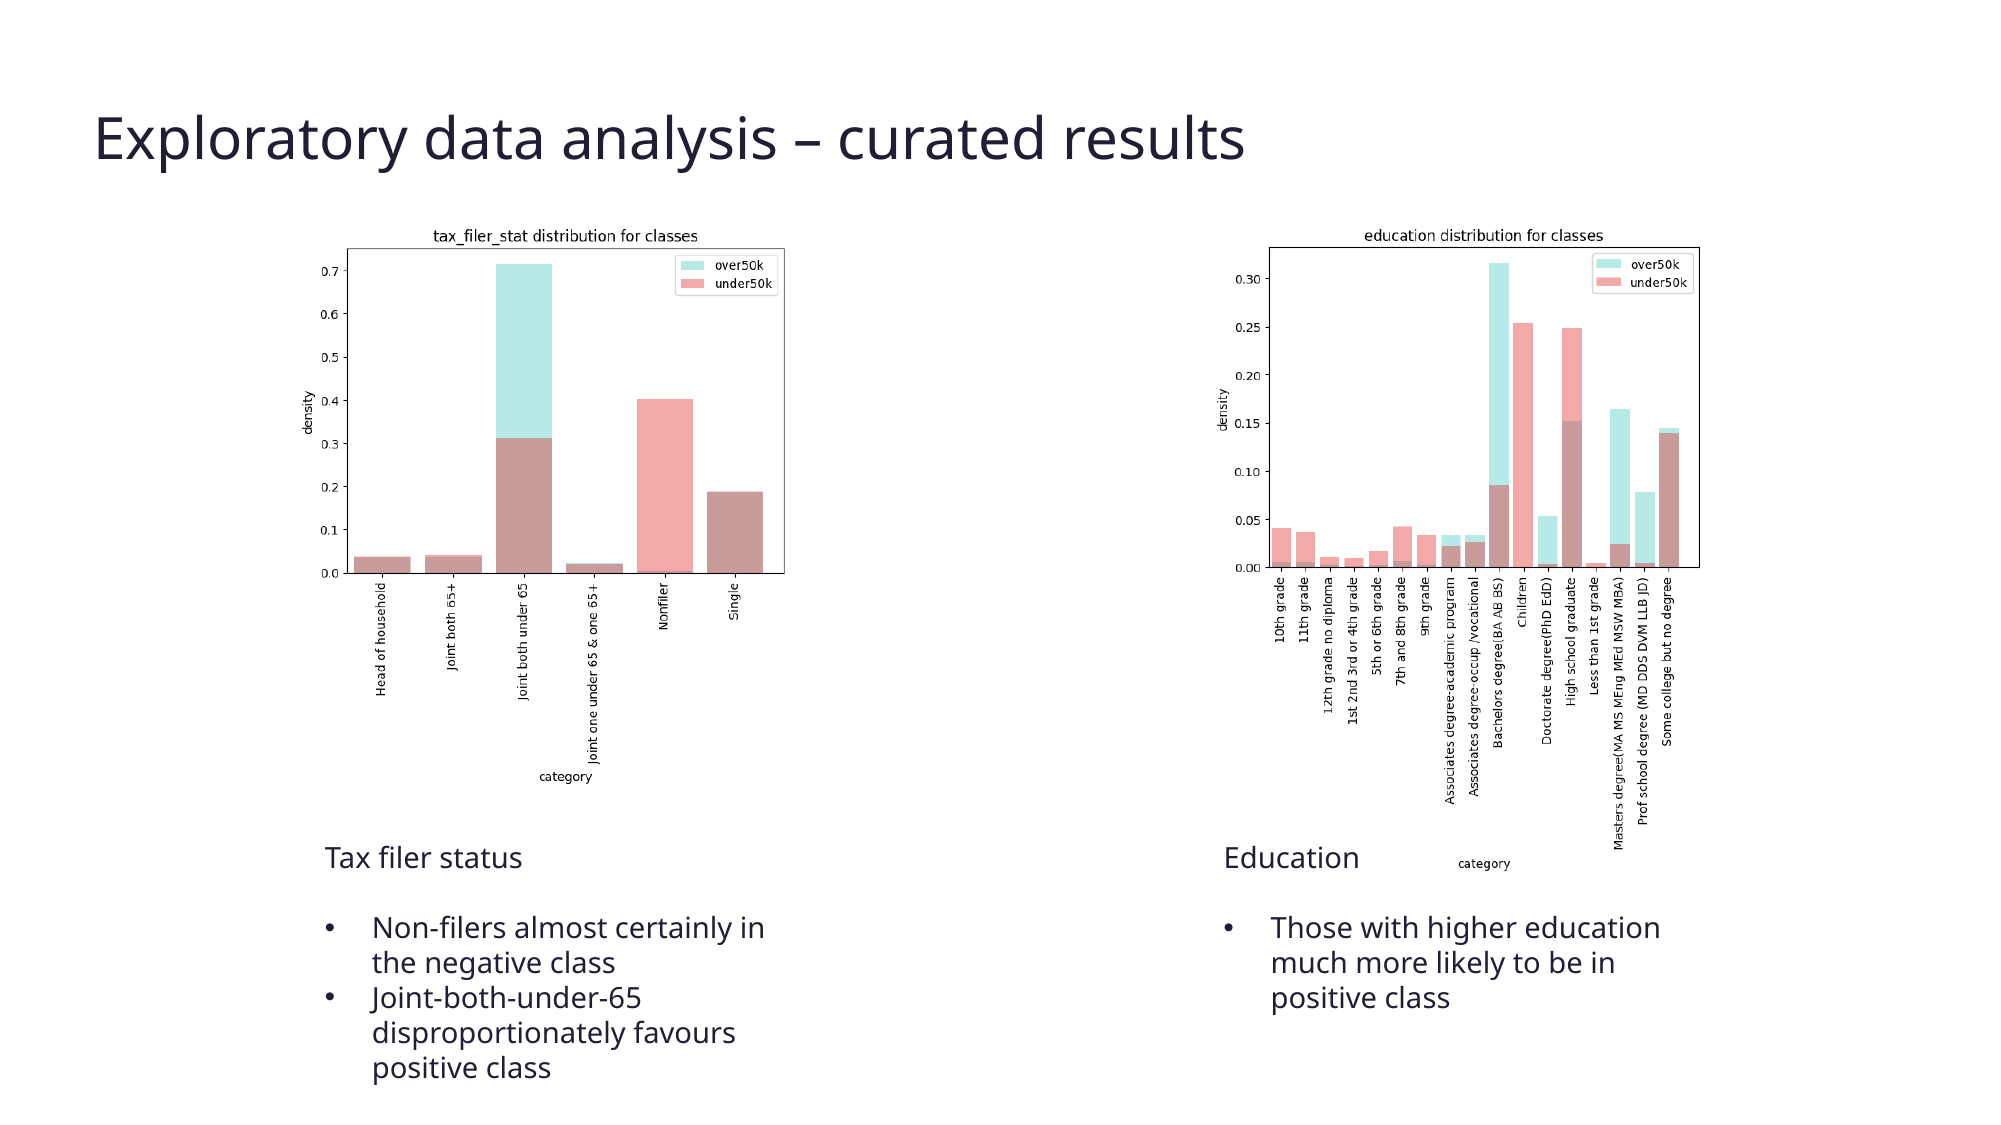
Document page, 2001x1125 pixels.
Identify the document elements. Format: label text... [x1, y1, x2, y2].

text_box Tax filer status Non-filers almost certainly in the negative class Joint-both-under-65 disproportionately favours positive class [310, 832, 825, 1092]
text_box Education Those with higher education much more likely to be in positive class [1208, 832, 1723, 1022]
text_box Exploratory data analysis – curated results [78, 94, 1537, 180]
picture [293, 219, 792, 793]
picture [1208, 219, 1707, 878]
